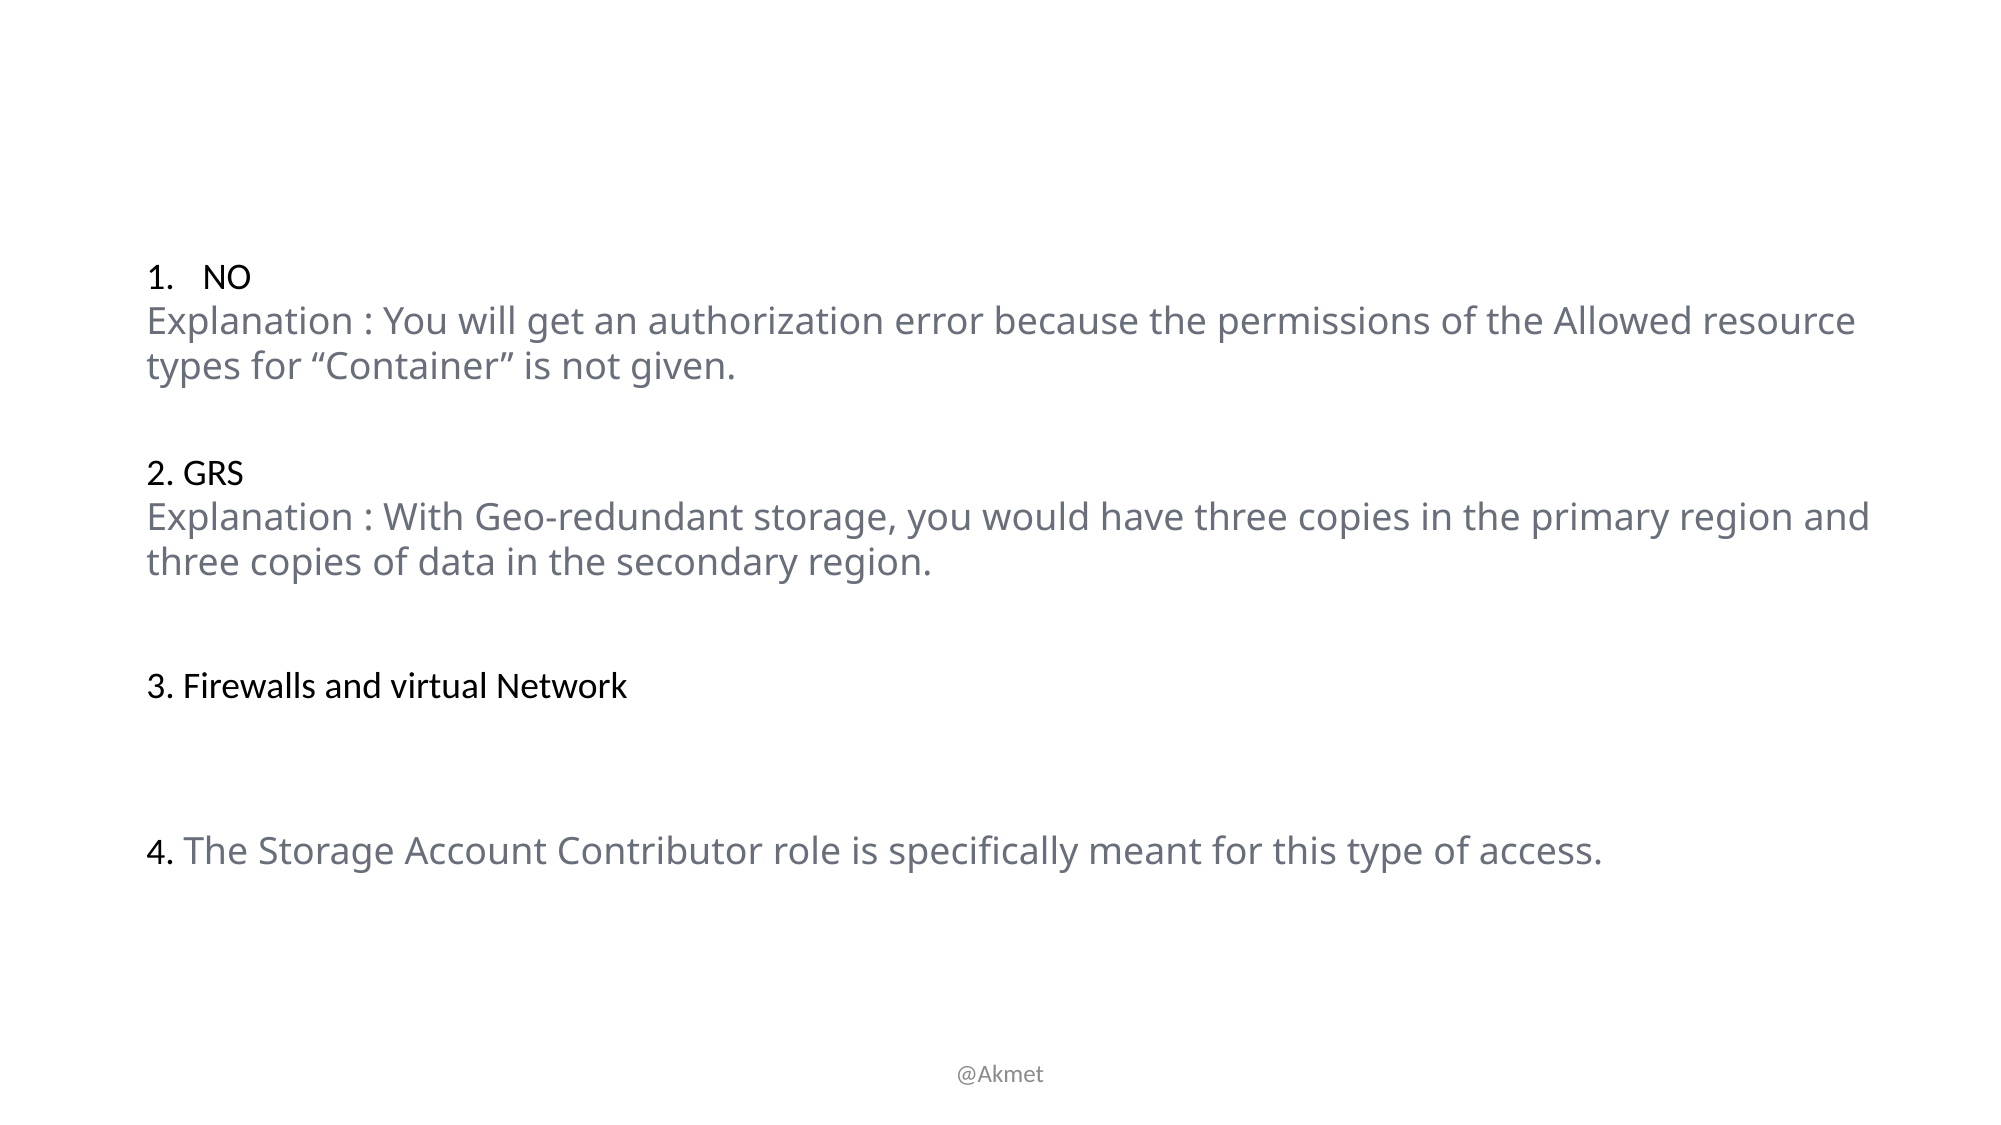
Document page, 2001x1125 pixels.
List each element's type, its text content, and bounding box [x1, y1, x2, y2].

footer @Akmet [662, 1042, 1338, 1103]
text_box 2. GRS Explanation : With Geo-redundant storage, you would have three copies in the primary region and three copies of data in the secondary region. [131, 440, 1967, 591]
text_box 3. Firewalls and virtual Network [131, 653, 1967, 713]
text_box 4. The Storage Account Contributor role is specifically meant for this type of access. [131, 819, 1967, 880]
text_box NO Explanation : You will get an authorization error because the permissions of the Allowed resource types for “Container” is not given. [131, 244, 1967, 395]
